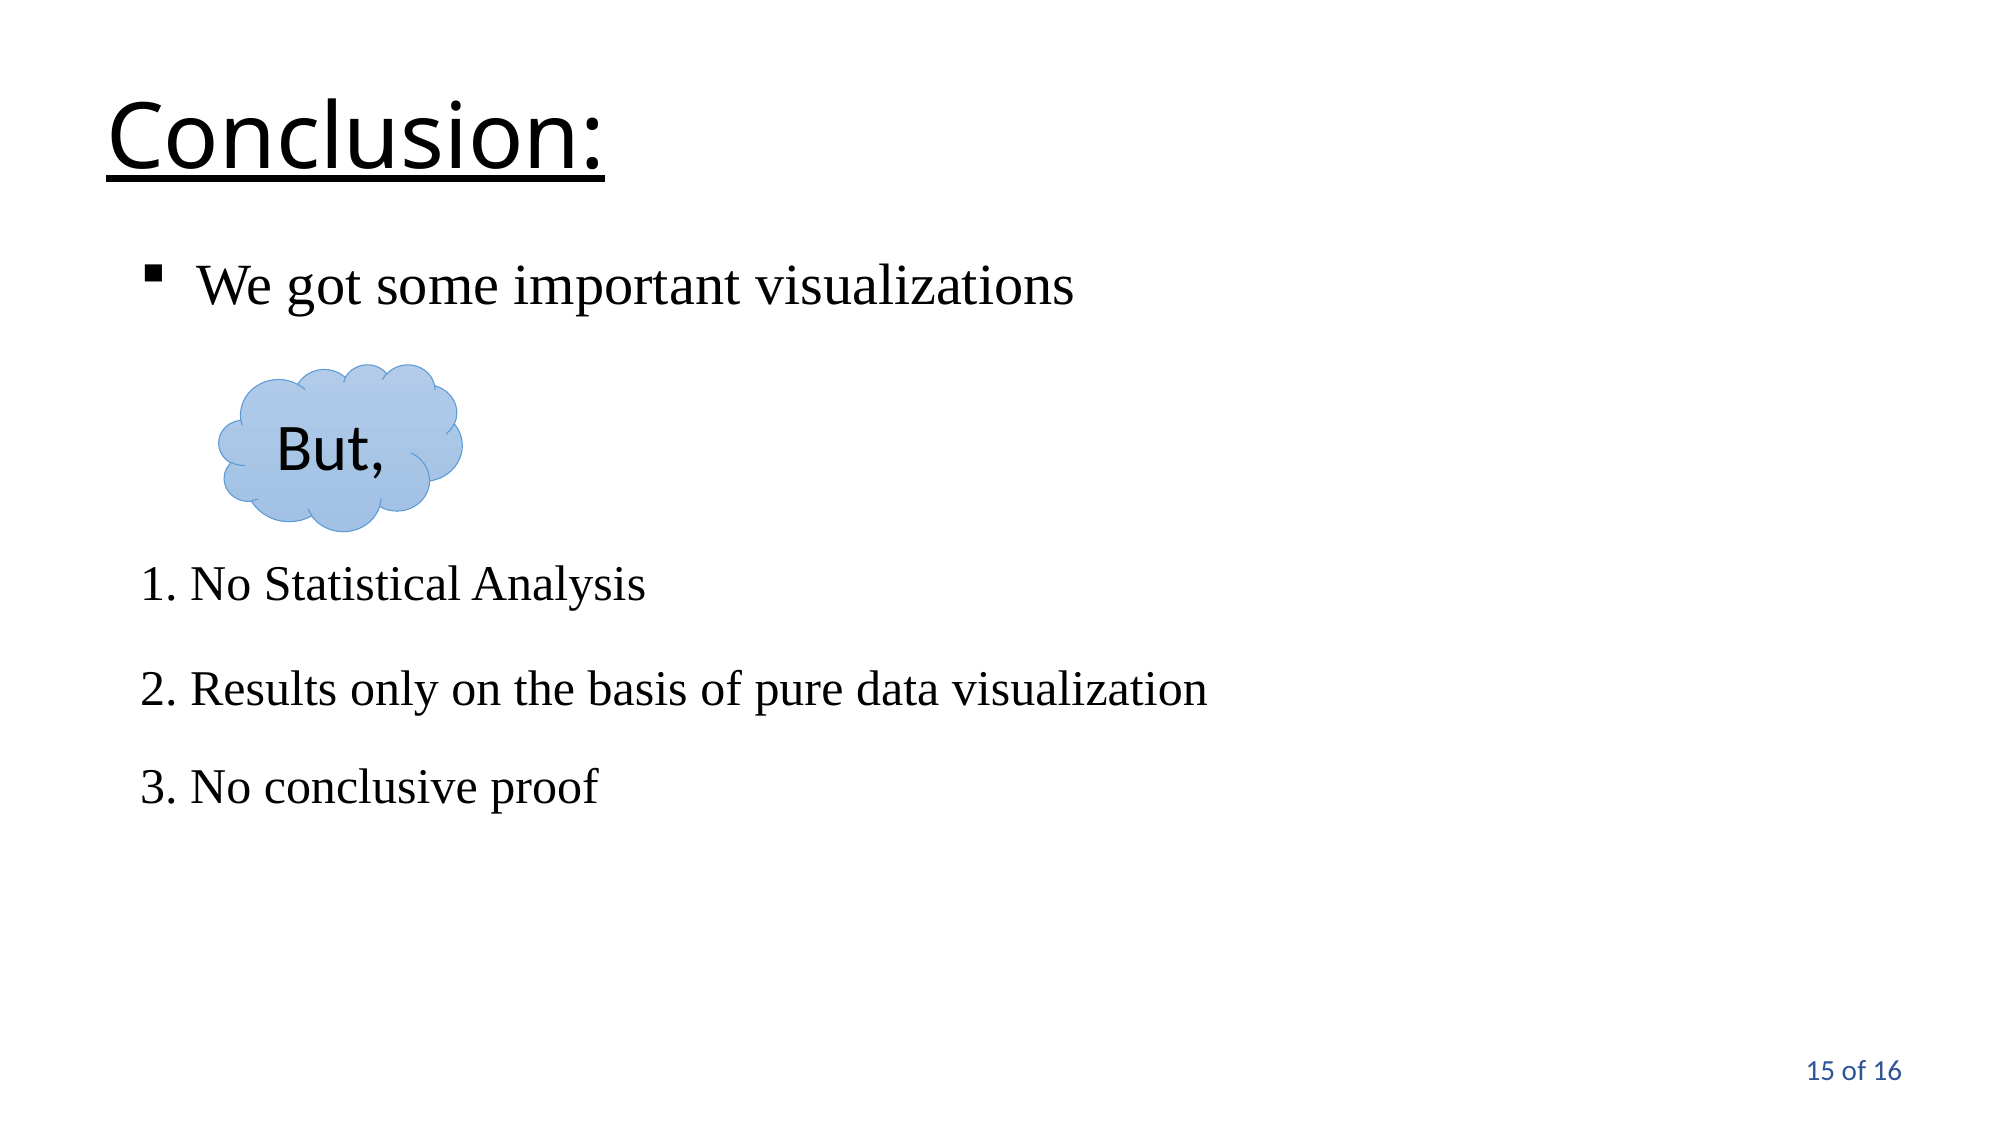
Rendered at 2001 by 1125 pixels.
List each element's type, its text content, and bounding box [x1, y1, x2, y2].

text_box 2. Results only on the basis of pure data visualization [125, 647, 1658, 723]
text_box But, [218, 364, 463, 533]
text_box We got some important visualizations [125, 238, 1338, 324]
text_box Conclusion: [91, 81, 1817, 221]
text_box 1. No Statistical Analysis [125, 543, 1338, 619]
text_box 3. No conclusive proof [125, 746, 1338, 821]
